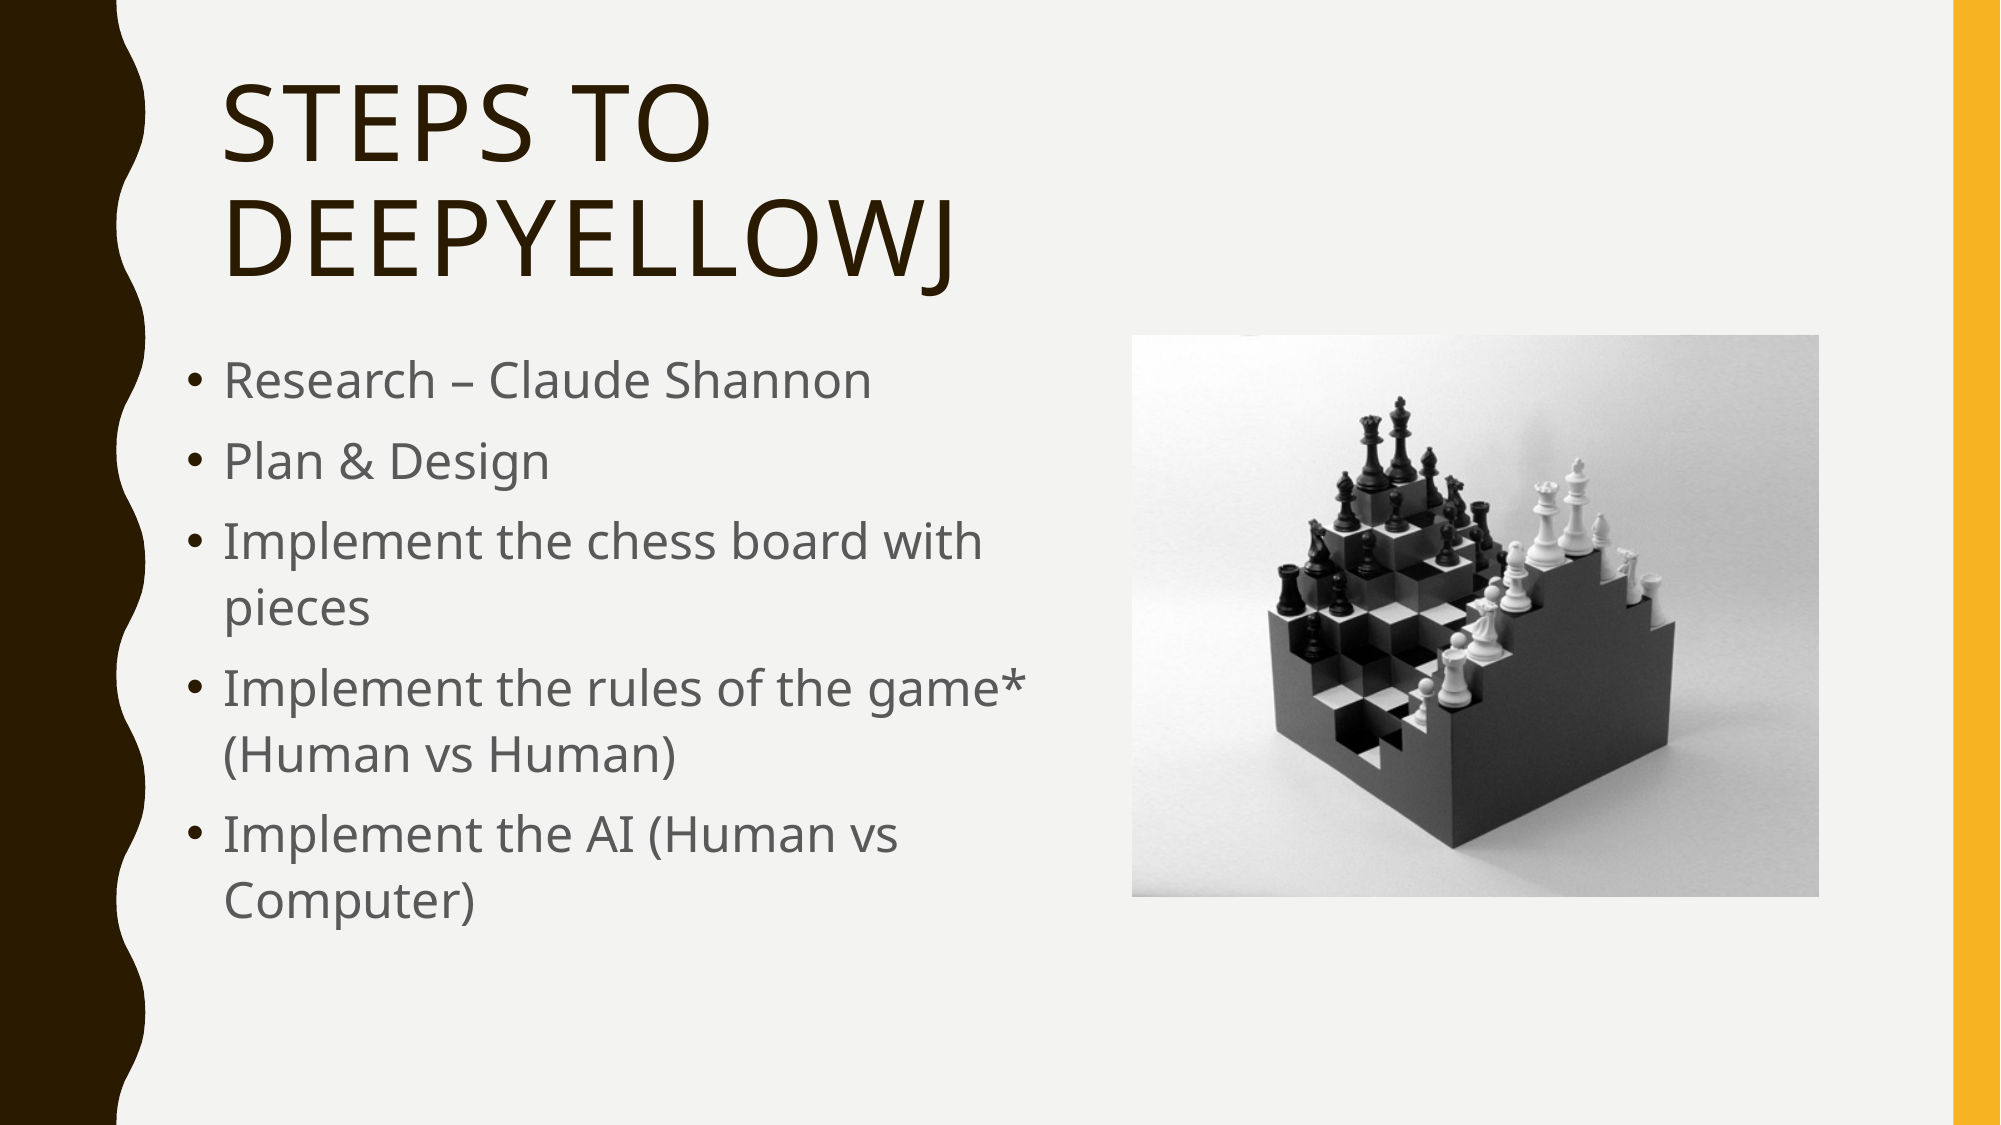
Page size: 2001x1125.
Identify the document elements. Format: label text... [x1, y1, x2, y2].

list Research – Claude Shannon Plan & Design Implement the chess board with pieces Implement the rules of the game* (Human vs Human) Implement the AI (Human vs Computer) [171, 335, 1062, 1049]
picture [1132, 335, 1819, 897]
title Steps TO DeepYellowJ [205, 62, 1875, 308]
